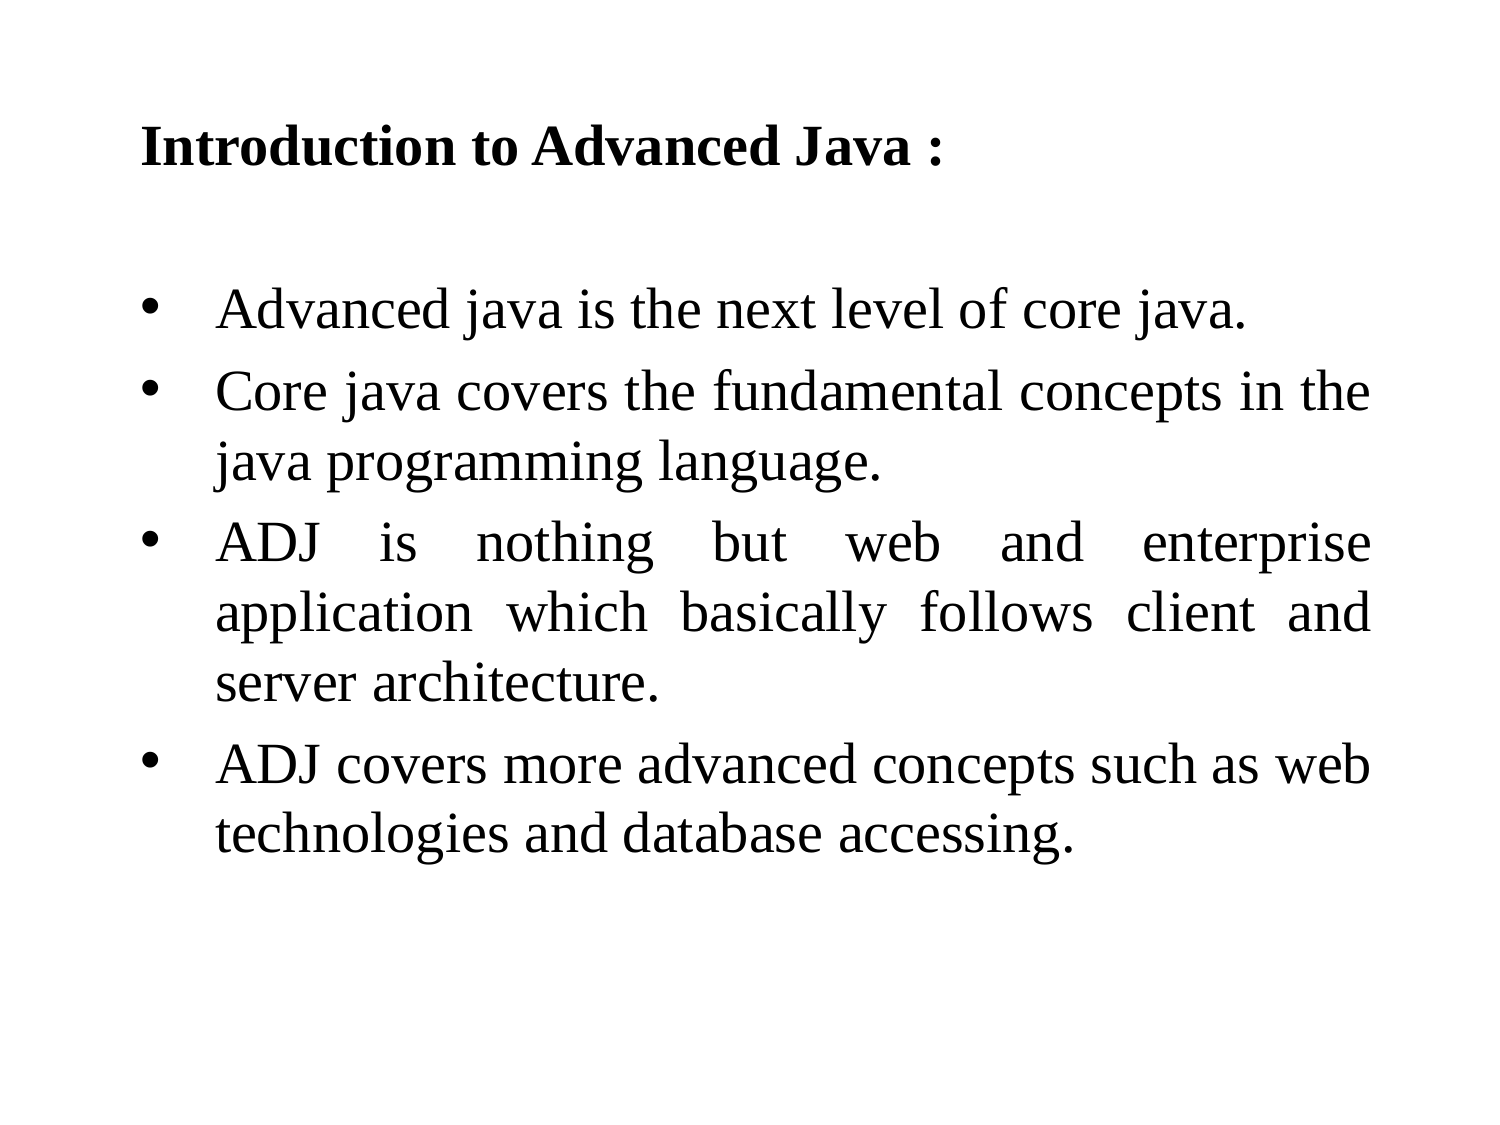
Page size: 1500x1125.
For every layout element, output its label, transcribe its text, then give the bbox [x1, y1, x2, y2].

subtitle Introduction to Advanced Java : Advanced java is the next level of core java. Core java covers the fundamental concepts in the java programming language. ADJ is nothing but web and enterprise application which basically follows client and server architecture. ADJ covers more advanced concepts such as web technologies and database accessing. [125, 99, 1388, 1025]
